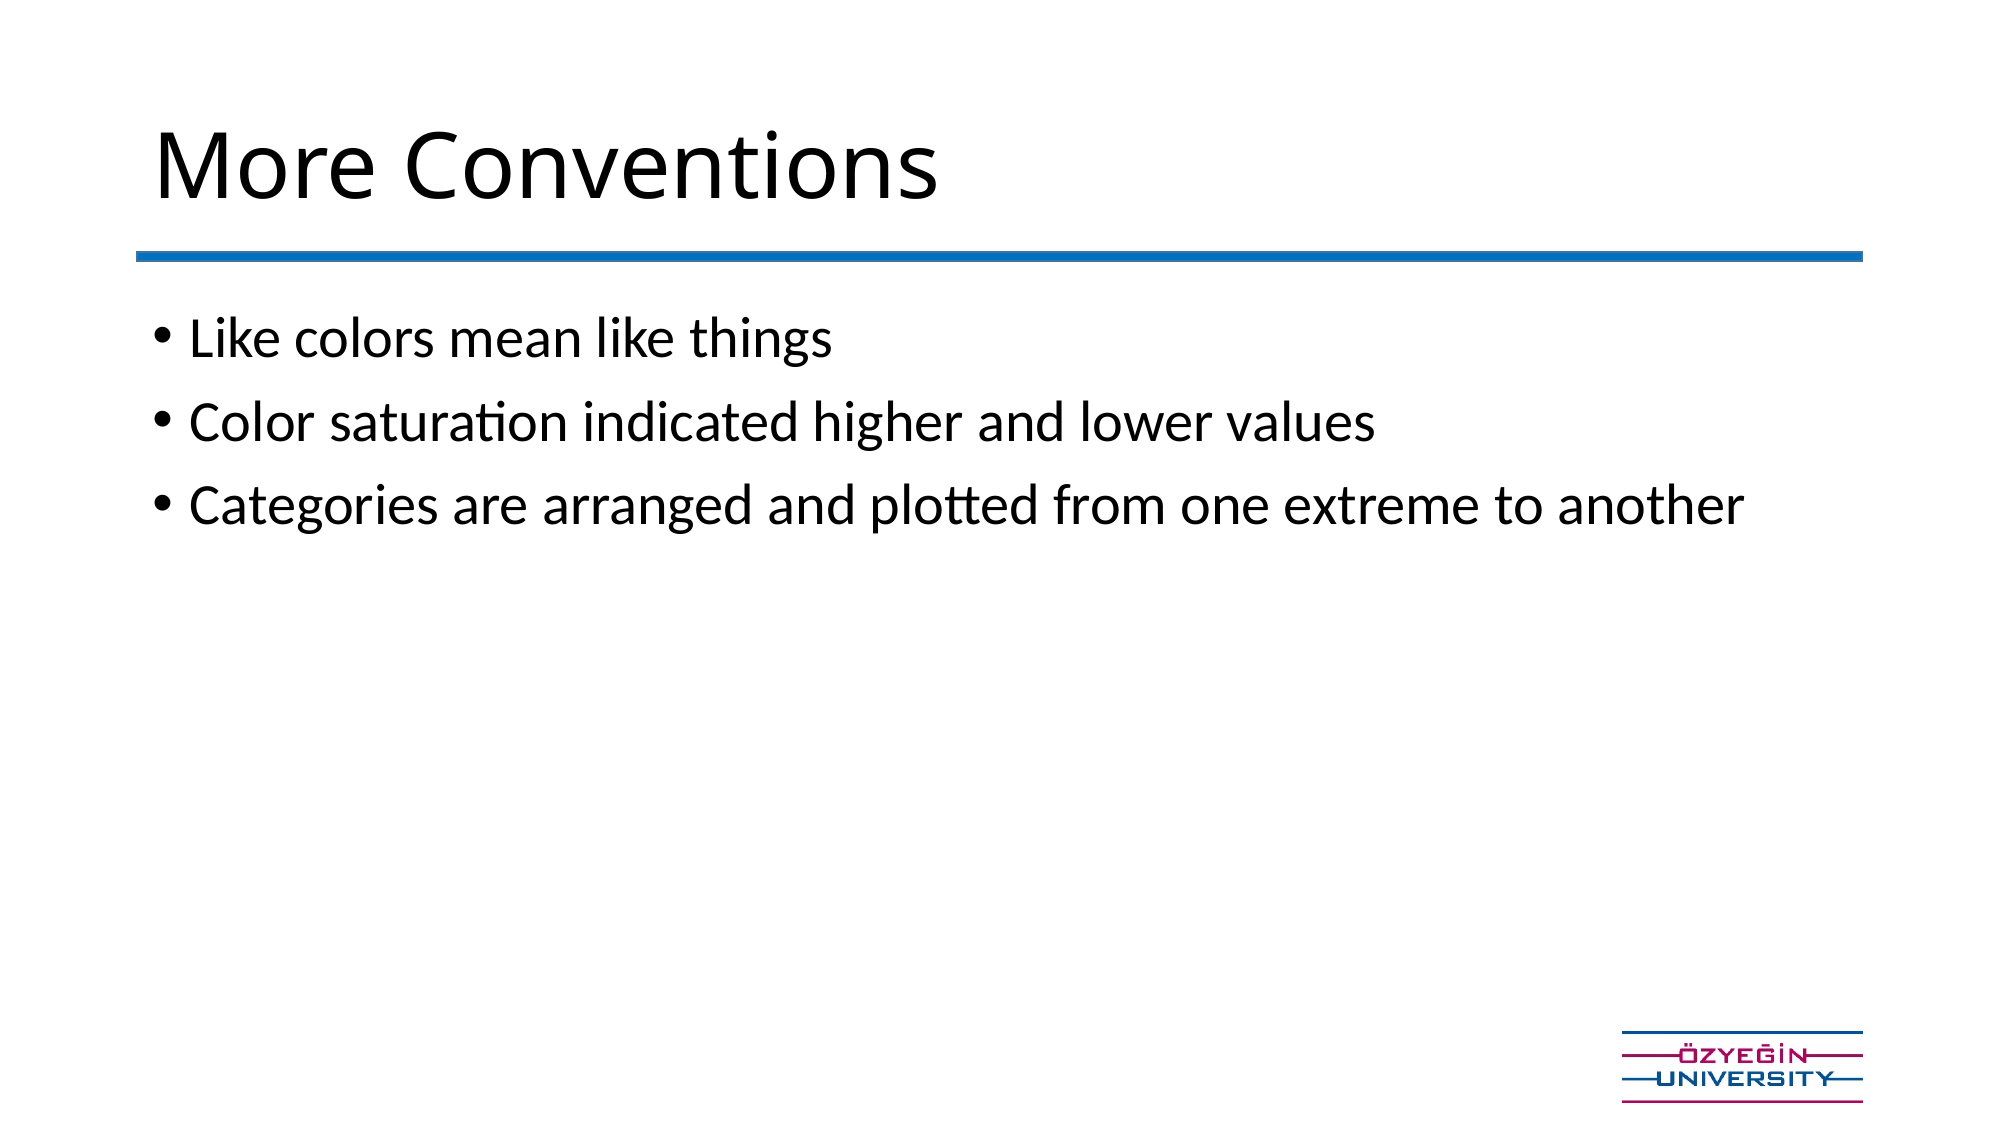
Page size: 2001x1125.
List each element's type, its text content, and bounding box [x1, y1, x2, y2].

picture [1622, 1031, 1863, 1103]
title More Conventions [137, 59, 1863, 278]
list Like colors mean like things Color saturation indicated higher and lower values Categories are arranged and plotted from one extreme to another [137, 299, 1863, 1014]
